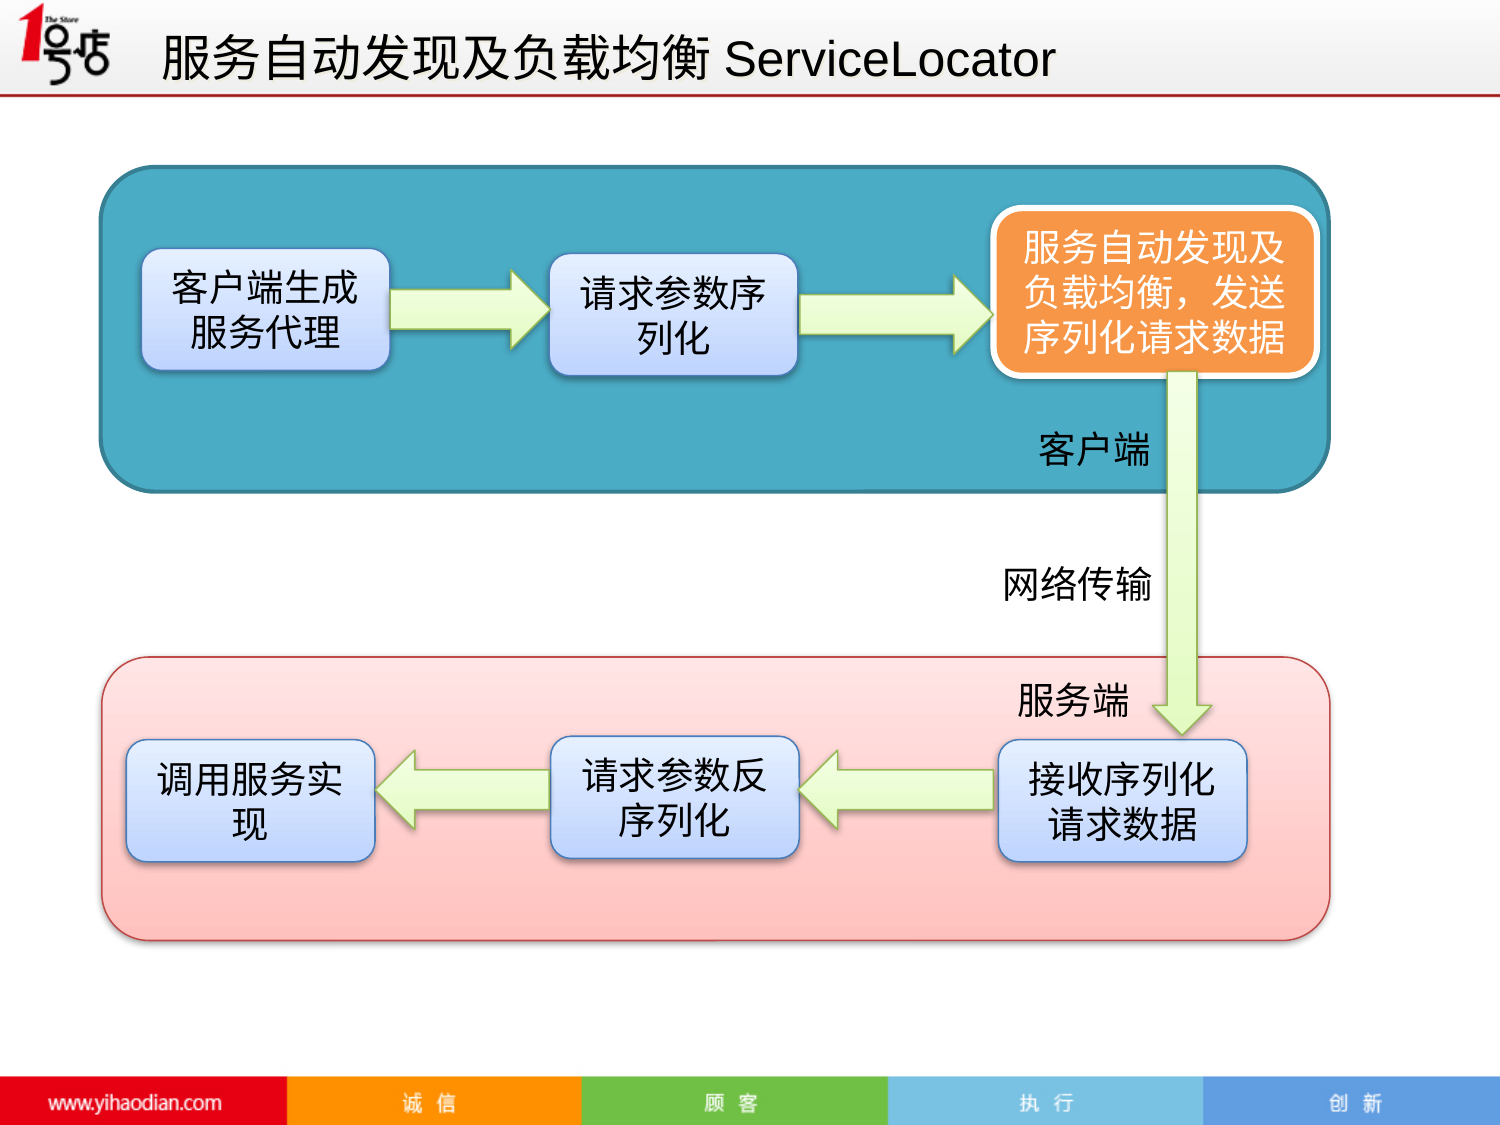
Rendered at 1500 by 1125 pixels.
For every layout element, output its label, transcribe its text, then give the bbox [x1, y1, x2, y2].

picture [0, 0, 1500, 1125]
text_box 服务自动发现及负载均衡ServiceLocator [146, 18, 1365, 94]
text_box 客户端 [1203, 419, 1212, 479]
text_box [1151, 370, 1213, 736]
text_box 请求参数序列化 [548, 252, 799, 377]
text_box [98, 164, 1331, 494]
text_box 网络传输 [987, 553, 1177, 613]
text_box 调用服务实现 [125, 738, 376, 863]
text_box [797, 749, 995, 831]
text_box [799, 274, 995, 356]
text_box 服务端 [950, 669, 1153, 730]
text_box 客户端生成服务代理 [140, 247, 391, 372]
text_box 请求参数反序列化 [549, 735, 801, 860]
text_box 接收序列化请求数据 [997, 738, 1248, 863]
text_box [389, 268, 552, 350]
text_box [374, 749, 550, 831]
text_box 服务自动发现及负载均衡，发送序列化请求数据 [990, 204, 1321, 379]
text_box [101, 656, 1331, 942]
text_box 客户端 [1023, 419, 1161, 479]
